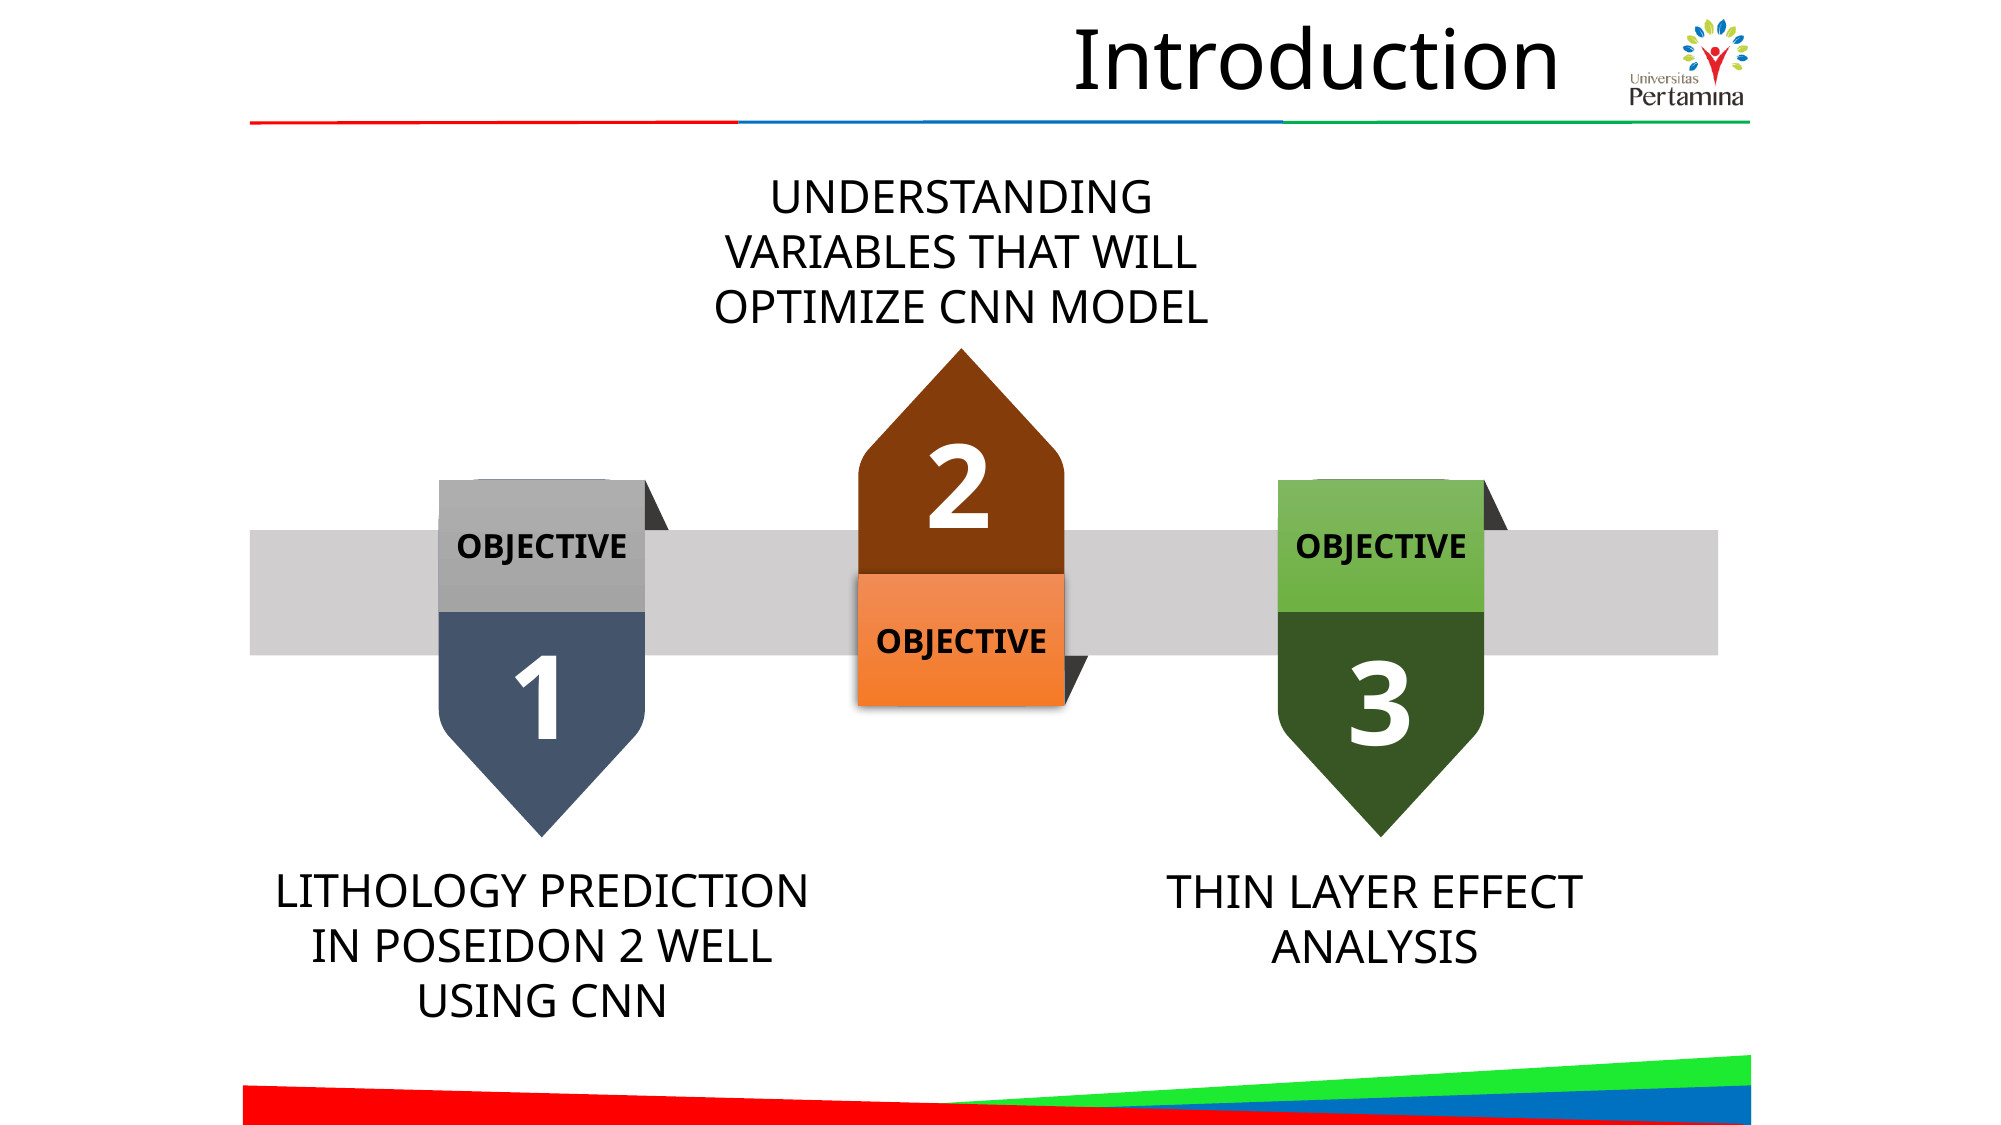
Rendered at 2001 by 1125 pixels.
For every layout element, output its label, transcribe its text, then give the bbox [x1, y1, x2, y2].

text_box Introduction [773, 0, 1578, 114]
text_box THIN LAYER EFFECT ANALYSIS [1065, 855, 1685, 981]
text_box UNDERSTANDING VARIABLES THAT WILL OPTIMIZE CNN MODEL [651, 159, 1272, 340]
text_box LITHOLOGY PREDICTION IN POSEIDON 2 WELL USING CNN [232, 854, 853, 1035]
picture [1571, 19, 1748, 108]
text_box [243, 1056, 1750, 1125]
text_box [249, 348, 1719, 838]
